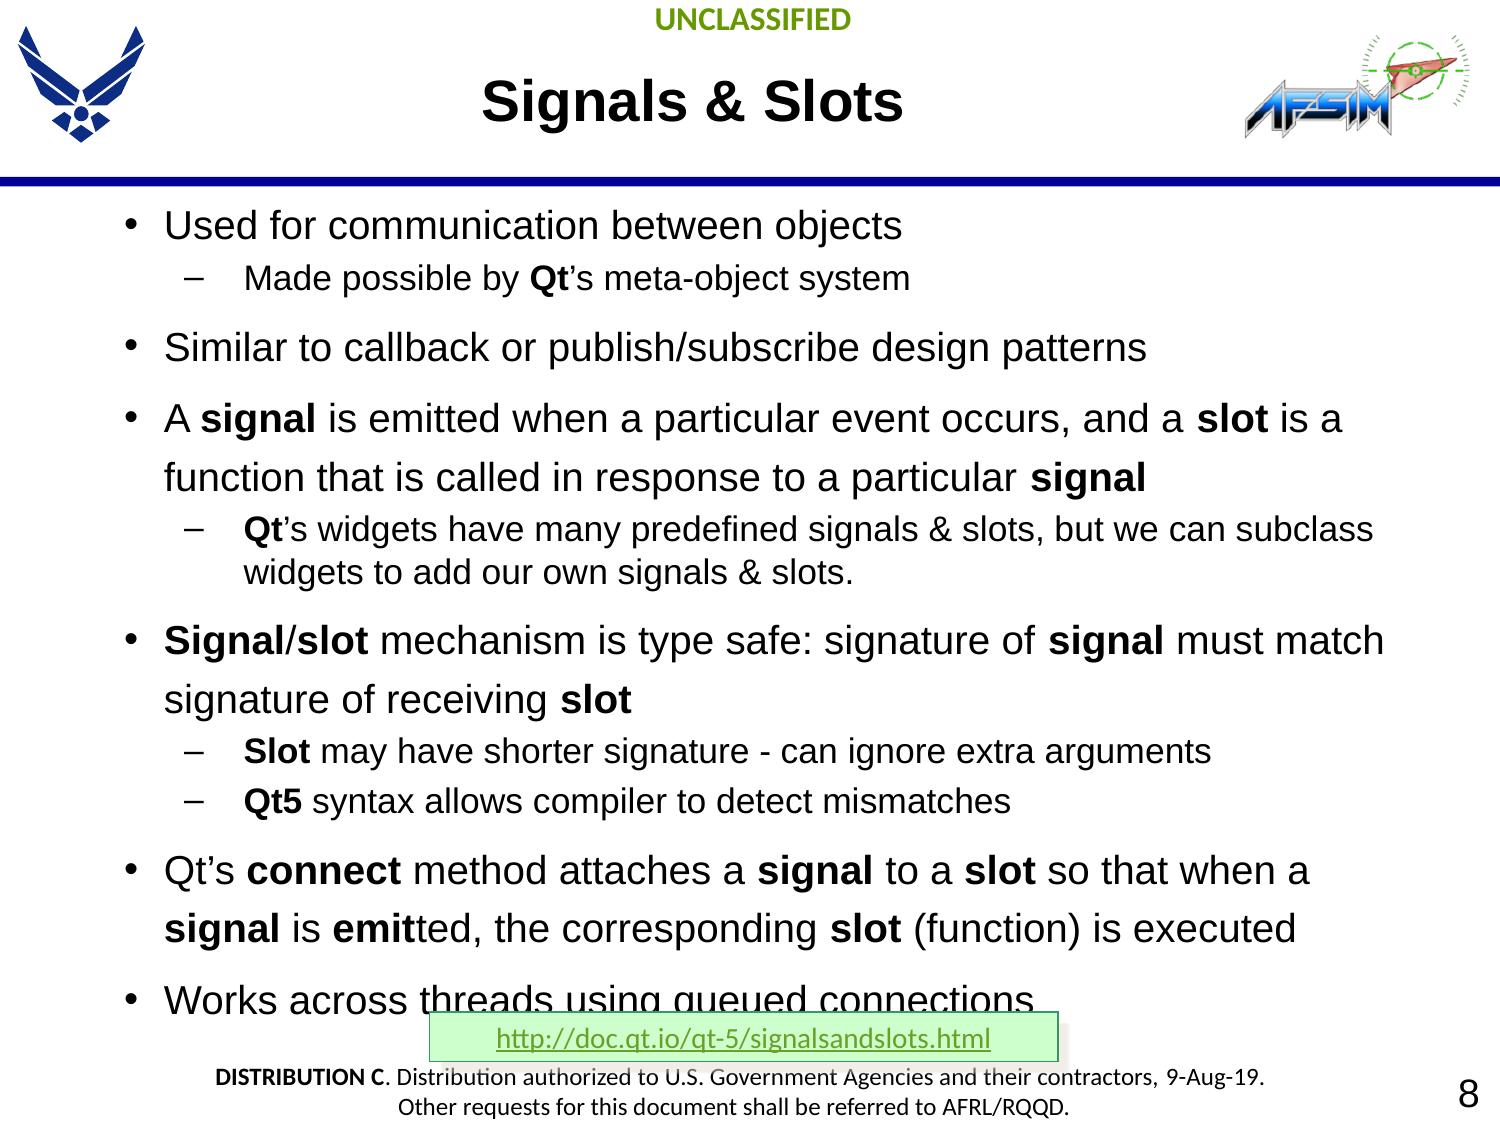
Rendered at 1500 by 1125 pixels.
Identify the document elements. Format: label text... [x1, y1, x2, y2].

picture [1238, 22, 1483, 147]
list Used for communication between objects Made possible by Qt’s meta-object system Similar to callback or publish/subscribe design patterns A signal is emitted when a particular event occurs, and a slot is a function that is called in response to a particular signal Qt’s widgets have many predefined signals & slots, but we can subclass widgets to add our own signals & slots. Signal/slot mechanism is type safe: signature of signal must match signature of receiving slot Slot may have shorter signature - can ignore extra arguments Qt5 syntax allows compiler to detect mismatches Qt’s connect method attaches a signal to a slot so that when a signal is emitted, the corresponding slot (function) is executed Works across threads using queued connections [68, 179, 1450, 1038]
text_box http://doc.qt.io/qt-5/signalsandslots.html [429, 1011, 1058, 1062]
title Signals & Slots [150, 4, 1238, 179]
